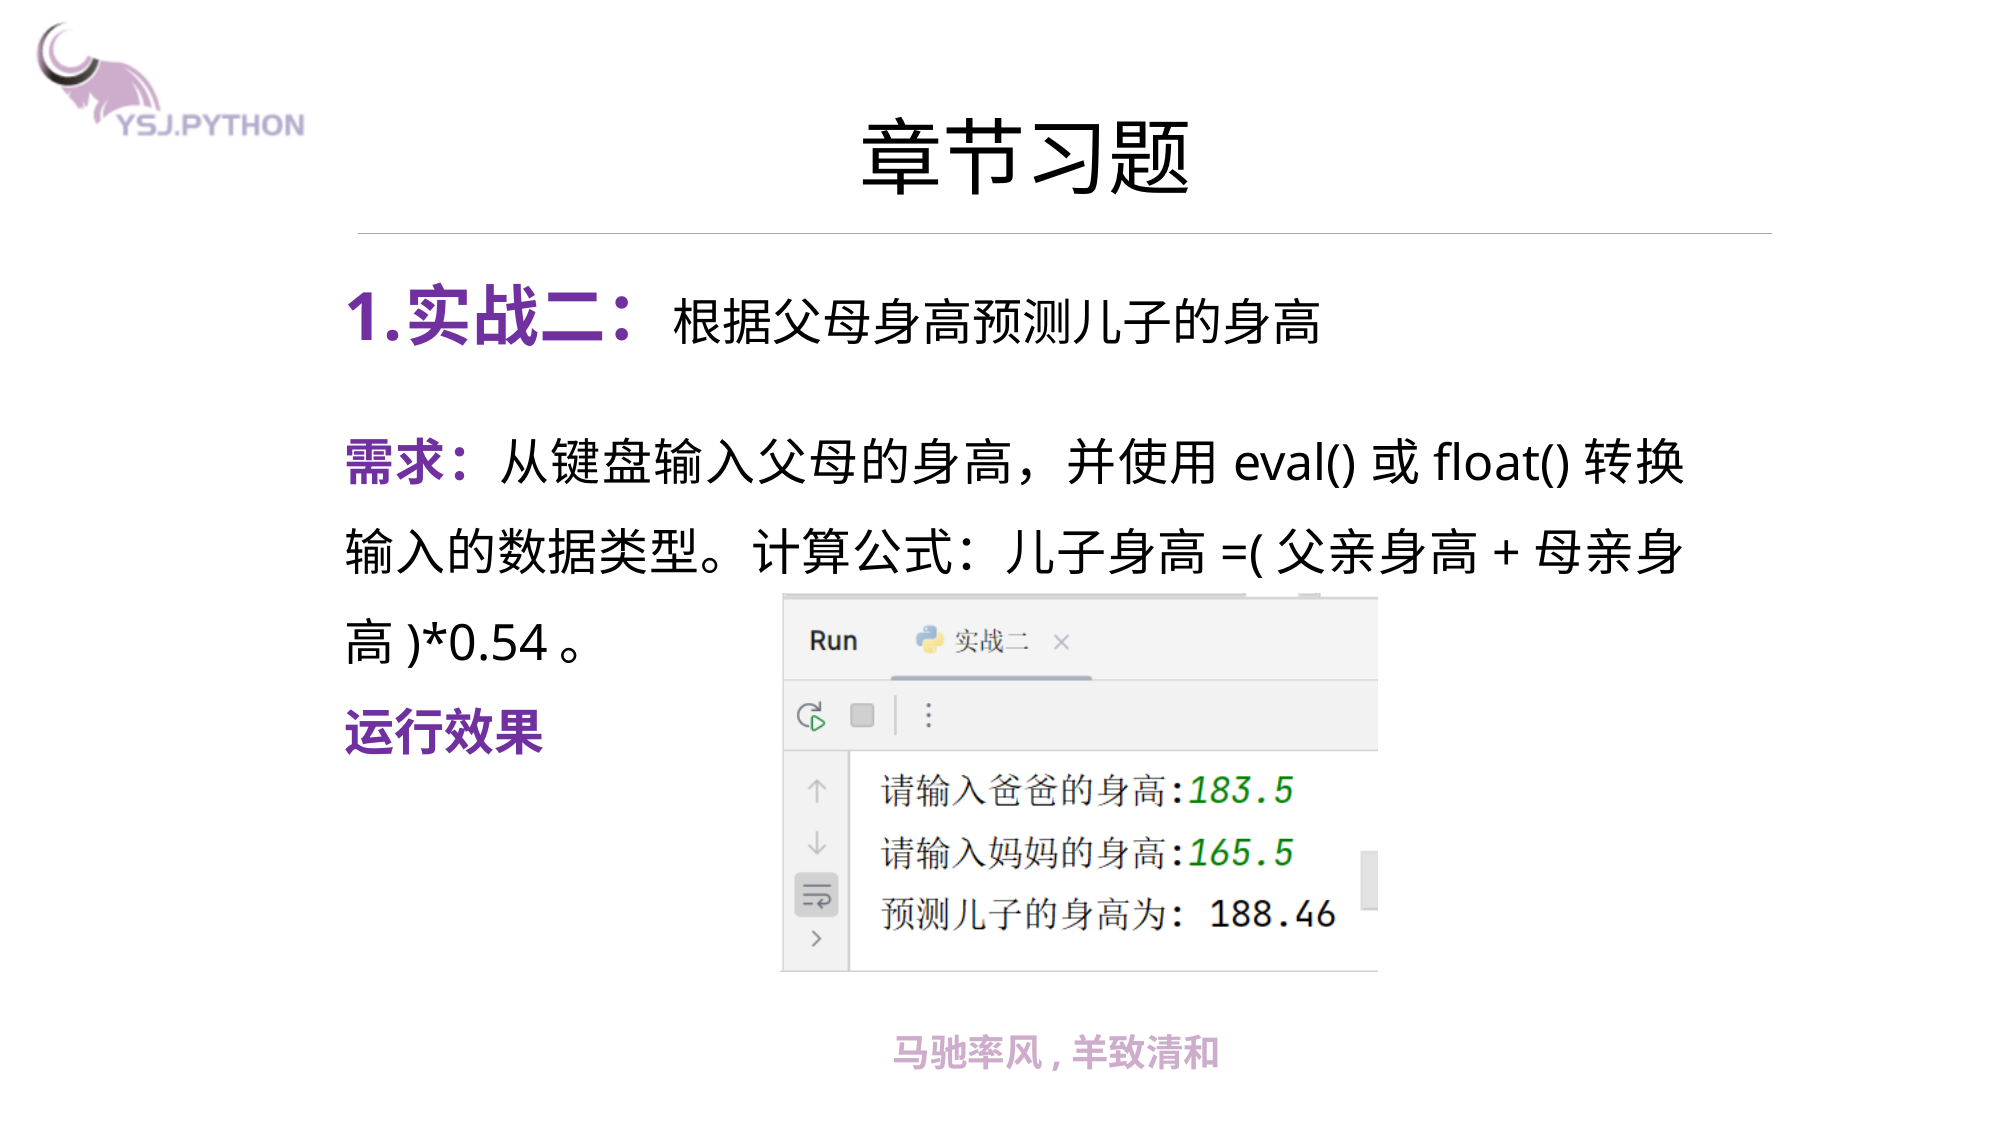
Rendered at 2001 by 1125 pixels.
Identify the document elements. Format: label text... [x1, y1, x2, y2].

text_box 实战二：根据父母身高预测儿子的身高 [329, 266, 1808, 442]
text_box 章节习题 [844, 97, 1208, 213]
picture [780, 593, 1378, 972]
picture [0, 0, 346, 159]
text_box 马驰率风,羊致清和 [877, 1021, 1305, 1082]
text_box 需求：从键盘输入父母的身高，并使用eval()或float()转换输入的数据类型。计算公式：儿子身高=(父亲身高+母亲身高)*0.54。 运行效果 [329, 392, 1700, 768]
